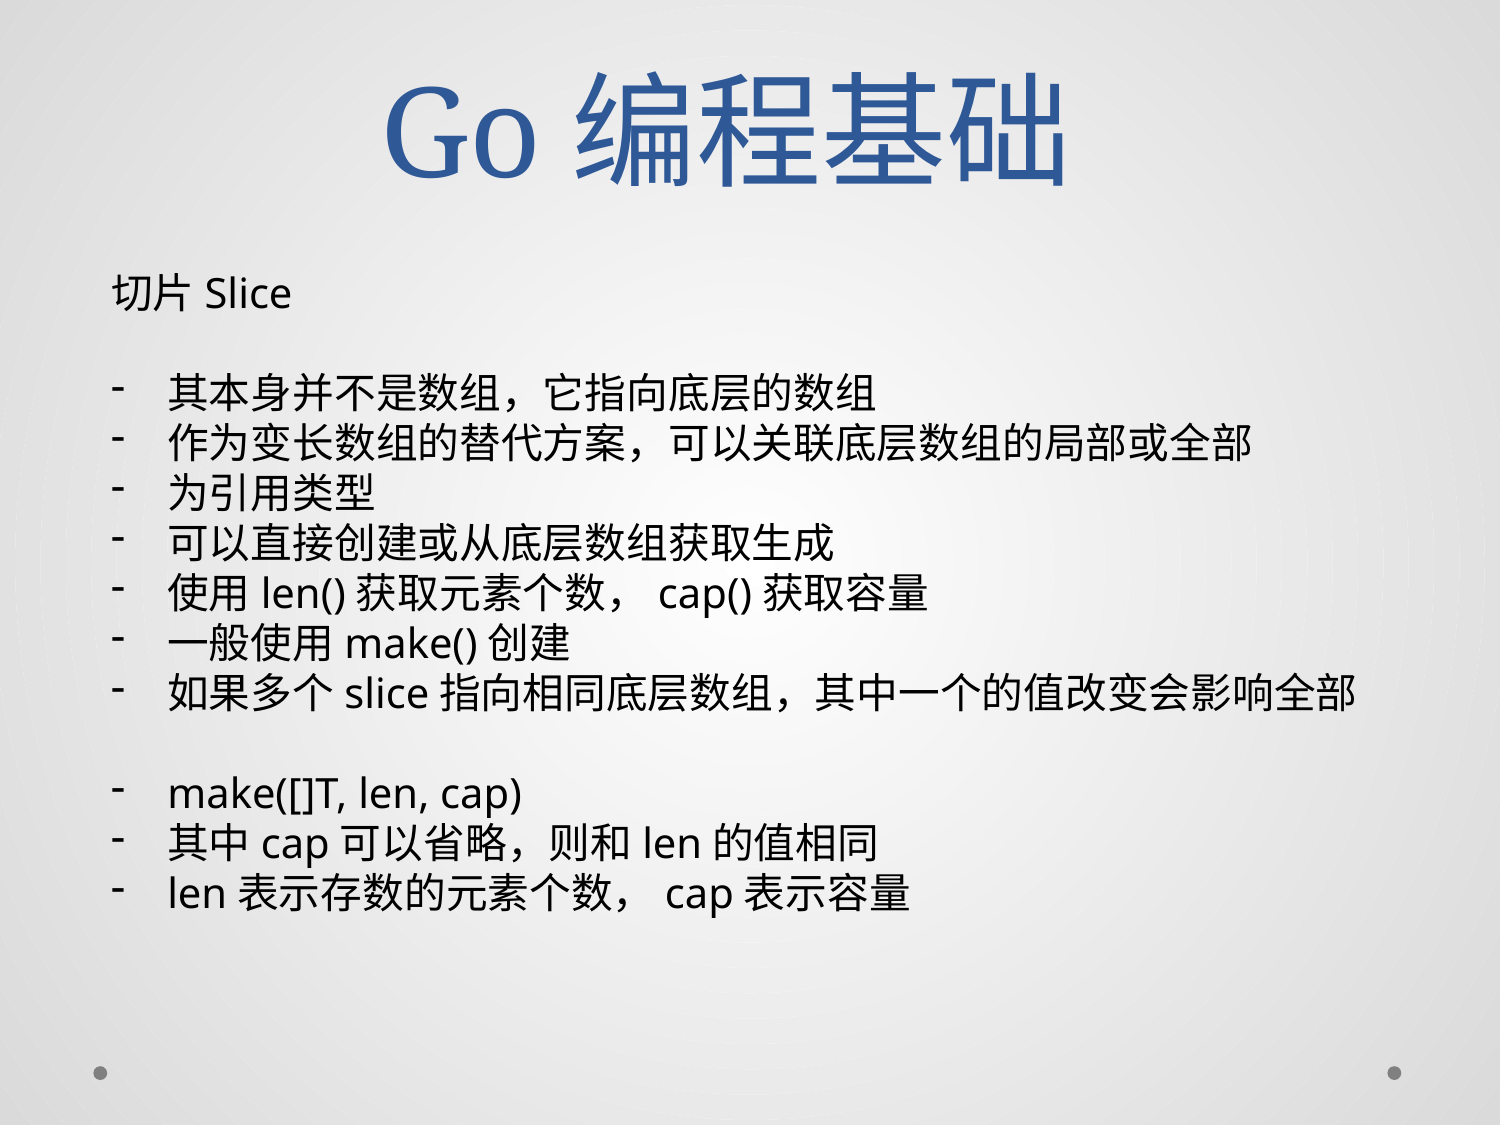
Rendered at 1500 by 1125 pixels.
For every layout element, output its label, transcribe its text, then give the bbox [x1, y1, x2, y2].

text_box 切片Slice 其本身并不是数组，它指向底层的数组 作为变长数组的替代方案，可以关联底层数组的局部或全部 为引用类型 可以直接创建或从底层数组获取生成 使用len()获取元素个数，cap()获取容量 一般使用make()创建 如果多个slice指向相同底层数组，其中一个的值改变会影响全部 make([]T, len, cap) 其中cap可以省略，则和len的值相同 len表示存数的元素个数，cap表示容量 [96, 259, 1373, 925]
title Go编程基础 [242, 42, 1211, 210]
